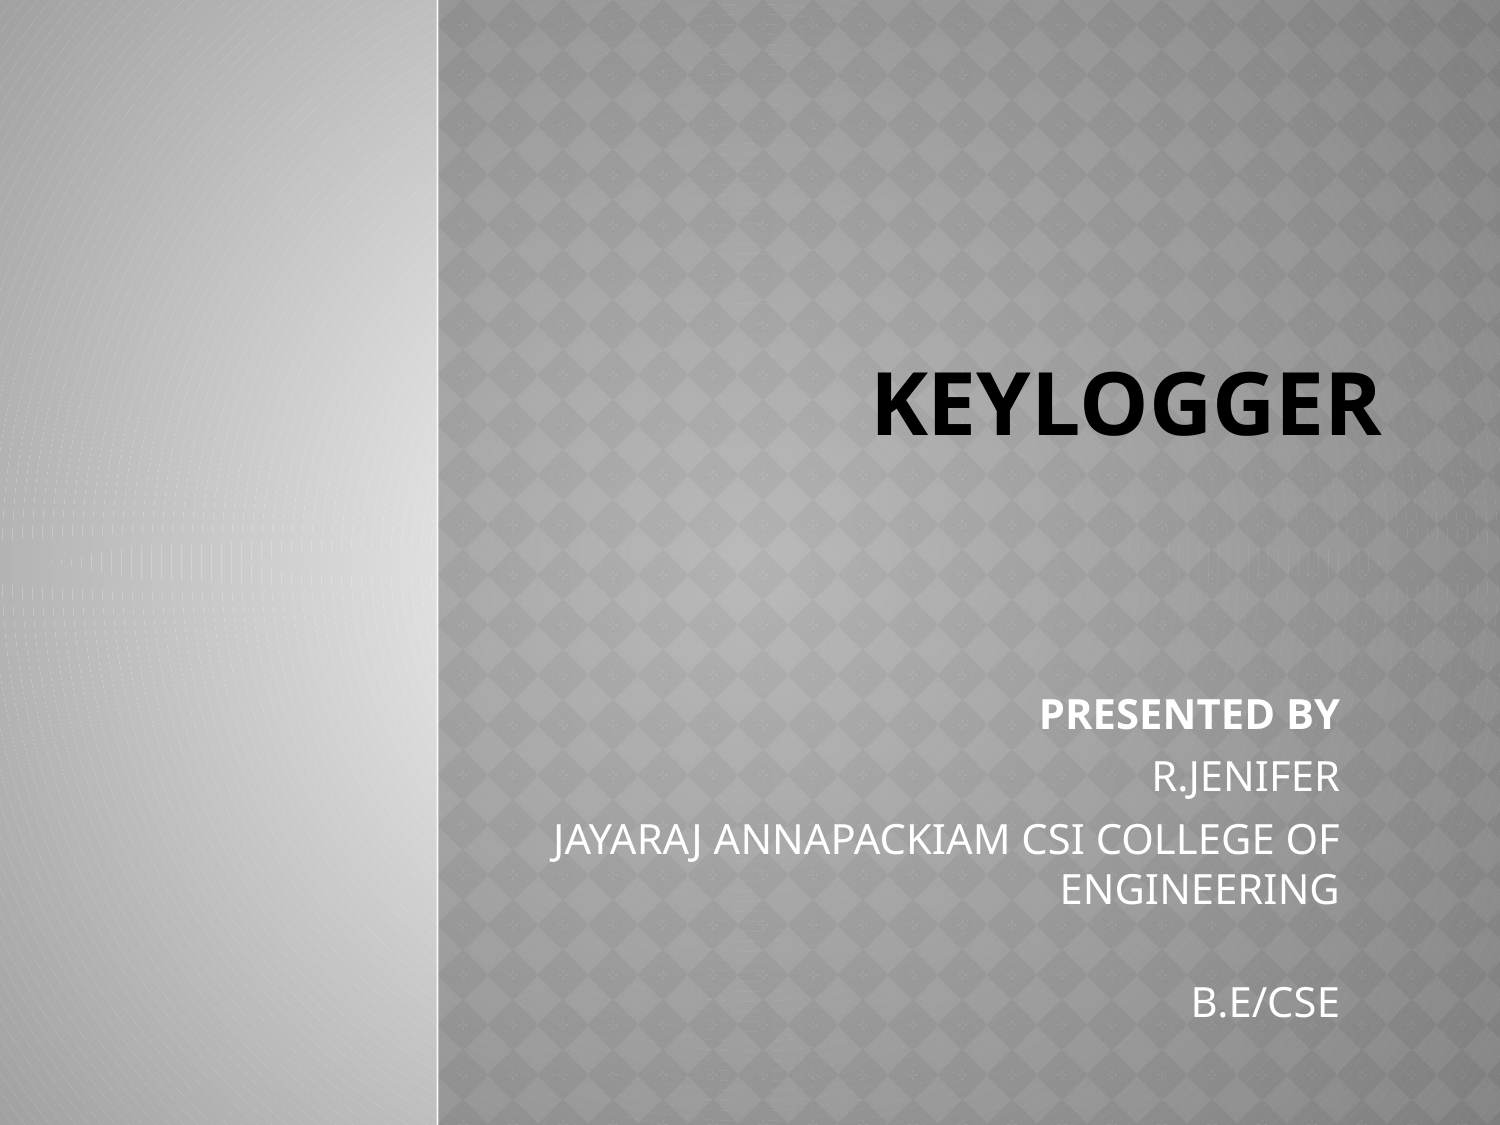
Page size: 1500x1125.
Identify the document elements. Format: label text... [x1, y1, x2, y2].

subtitle PRESENTED BY R.JENIFER JAYARAJ ANNAPACKIAM CSI COLLEGE OF ENGINEERING B.E/CSE [225, 637, 1348, 1032]
title KEYLOGGER [552, 87, 1390, 558]
